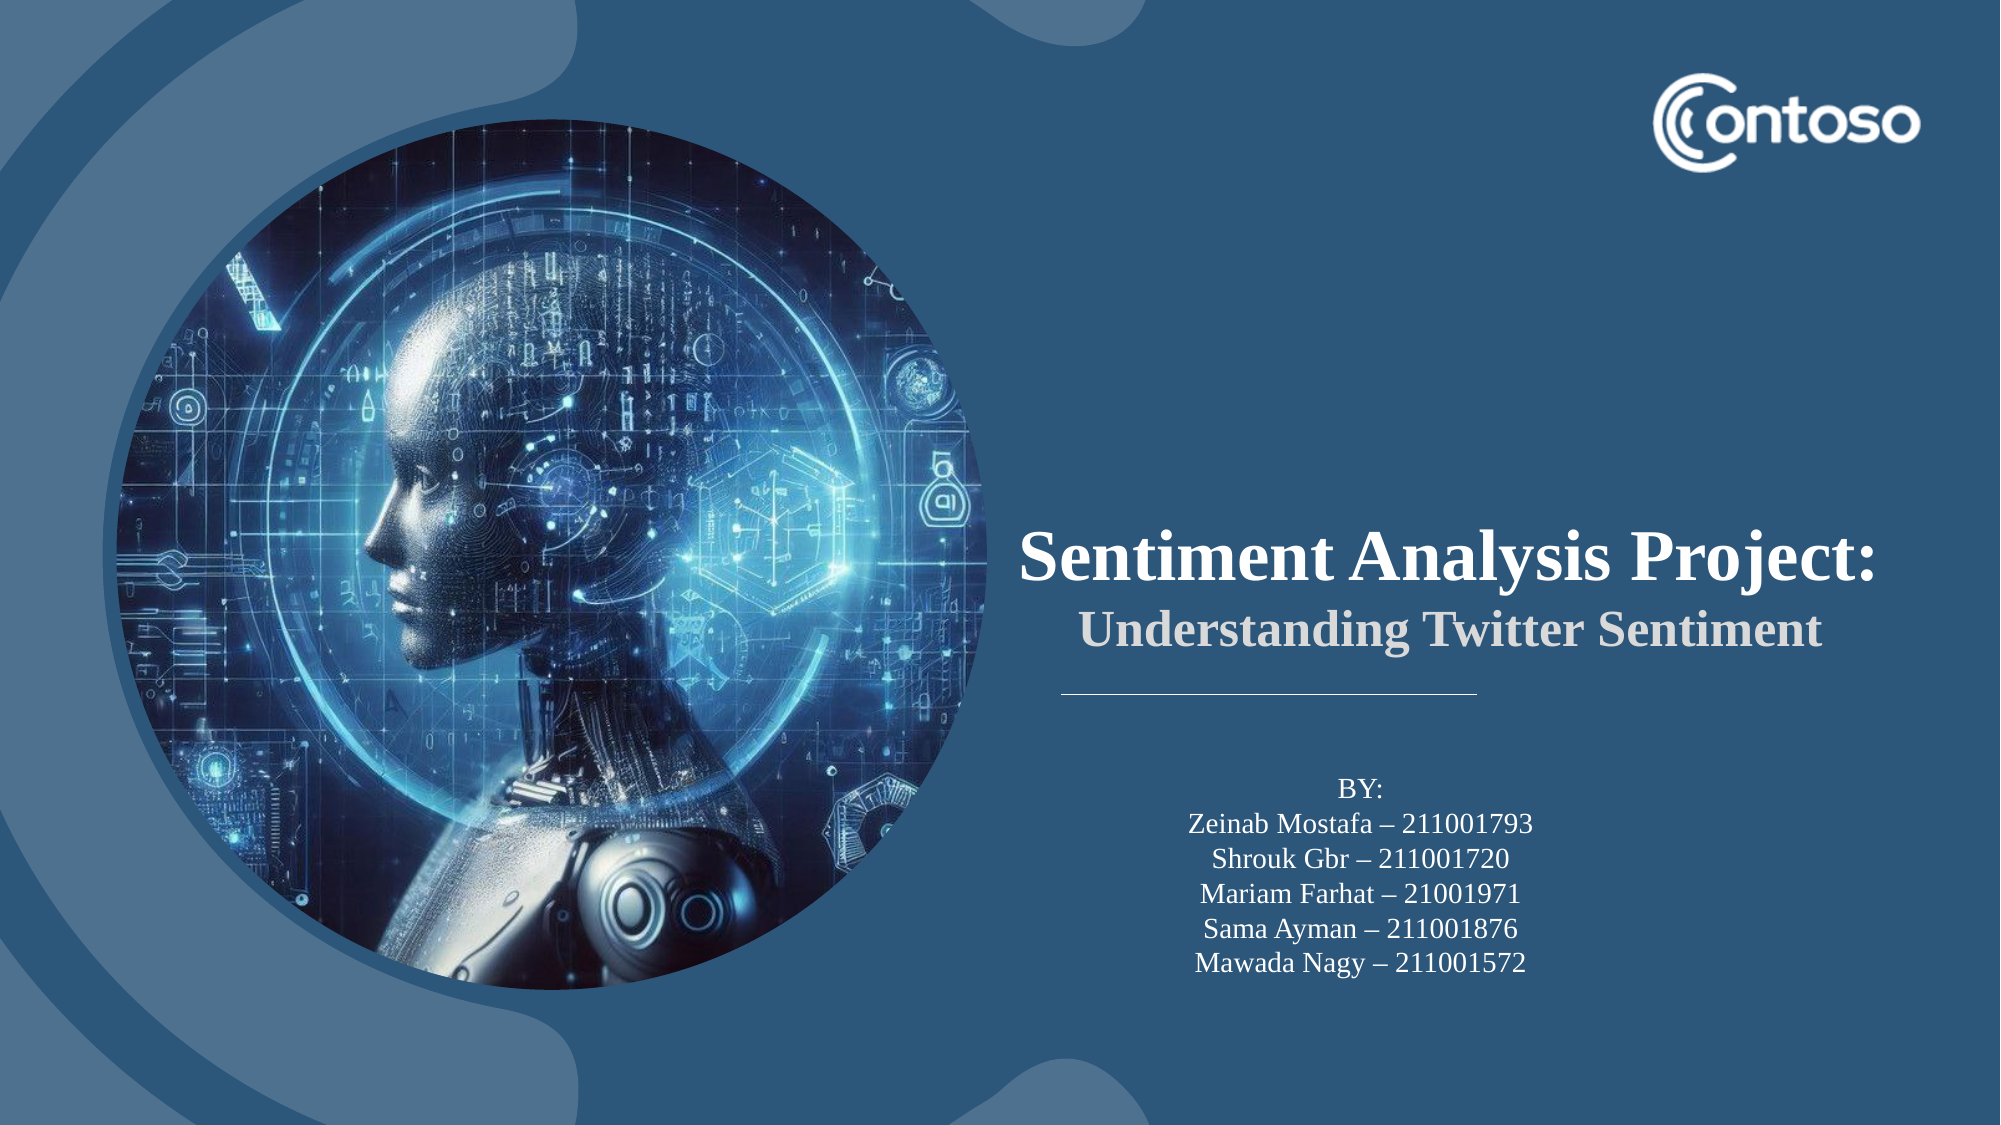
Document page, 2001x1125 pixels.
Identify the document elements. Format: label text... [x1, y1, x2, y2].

text_box Sentiment Analysis Project: Understanding Twitter Sentiment [987, 499, 1957, 665]
picture [116, 119, 987, 990]
picture [1643, 64, 1930, 175]
text_box BY: Zeinab Mostafa – 211001793 Shrouk Gbr – 211001720 Mariam Farhat – 21001971 Sama Ayman – 211001876 Mawada Nagy – 211001572 [1099, 761, 1622, 987]
